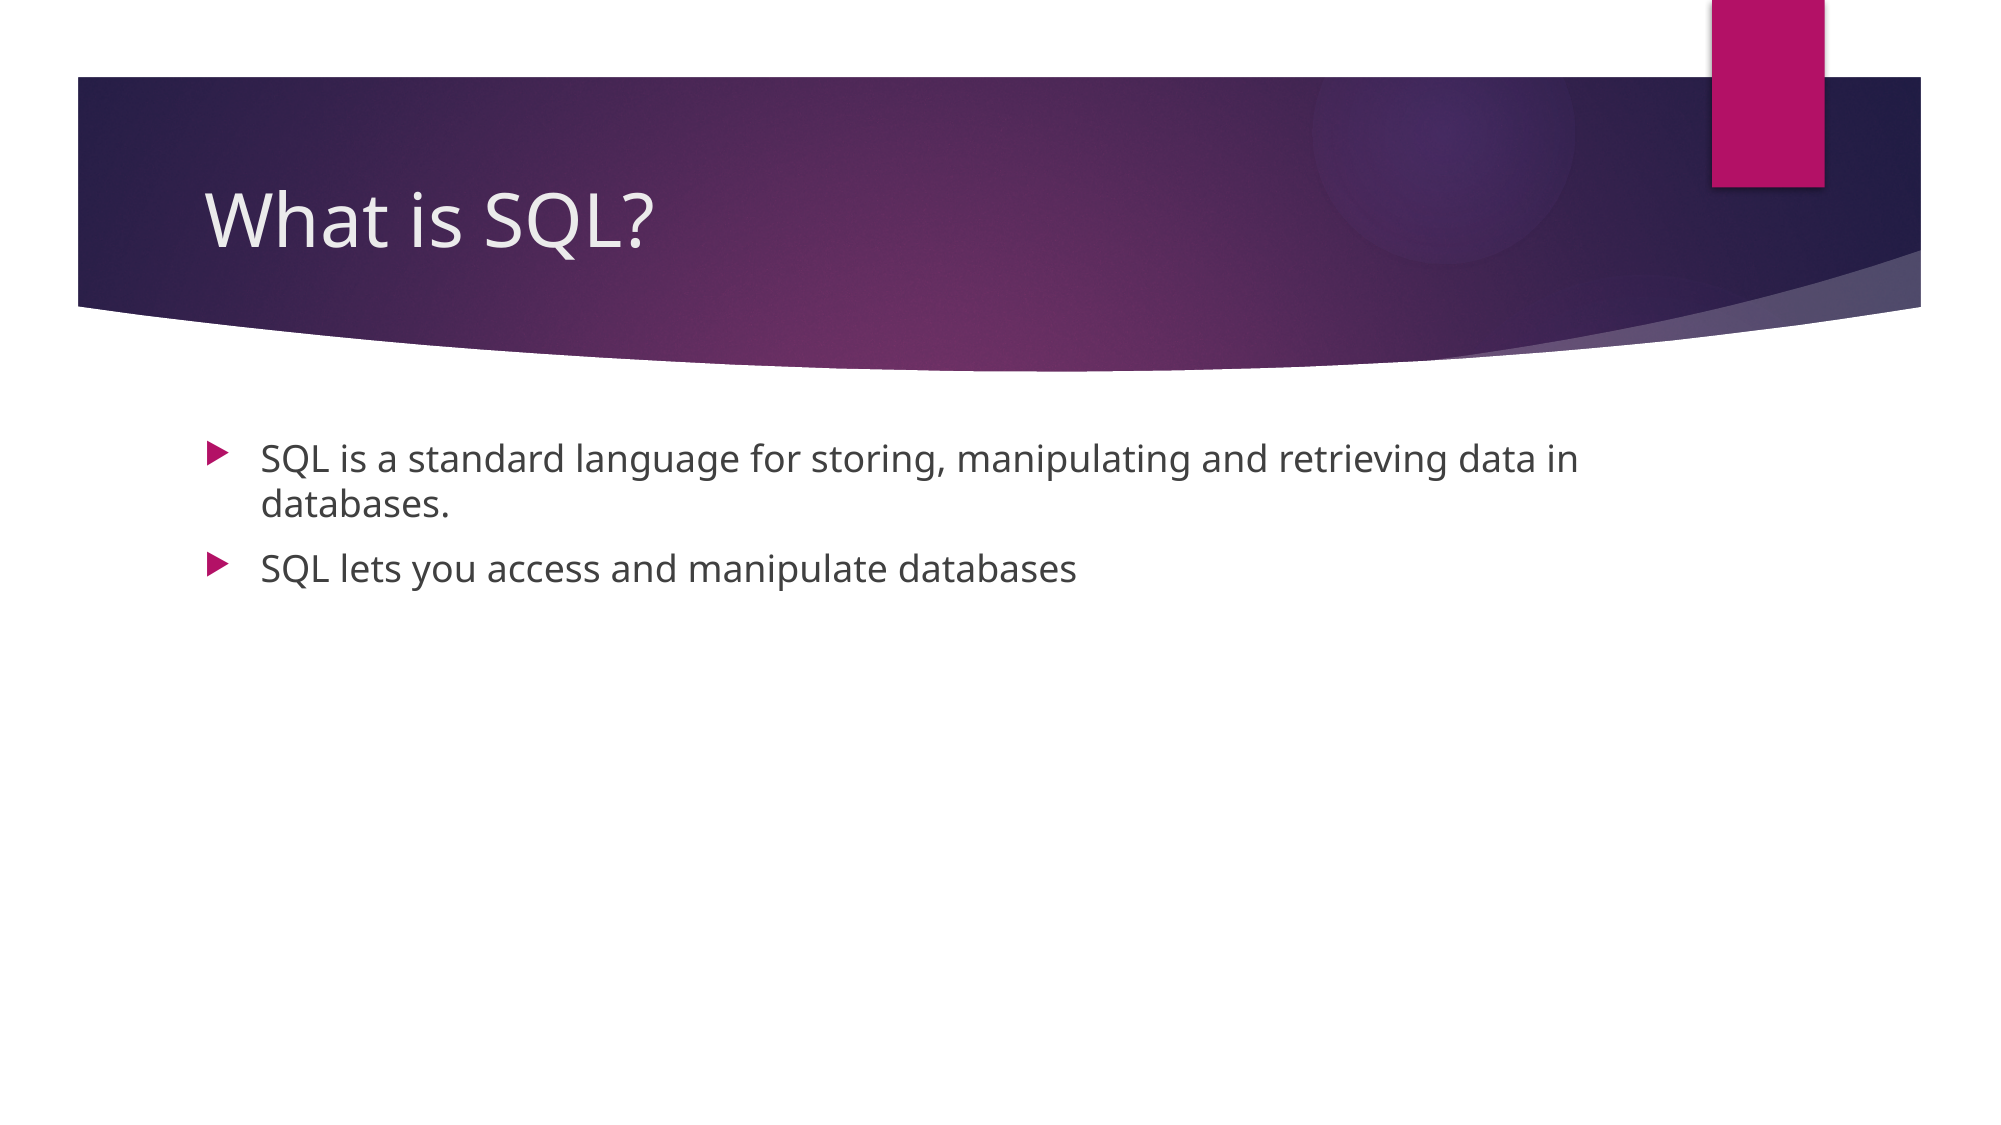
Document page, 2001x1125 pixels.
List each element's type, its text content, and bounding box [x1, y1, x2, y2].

list SQL is a standard language for storing, manipulating and retrieving data in databases. SQL lets you access and manipulate databases [189, 427, 1638, 988]
title What is SQL? [189, 159, 1627, 276]
